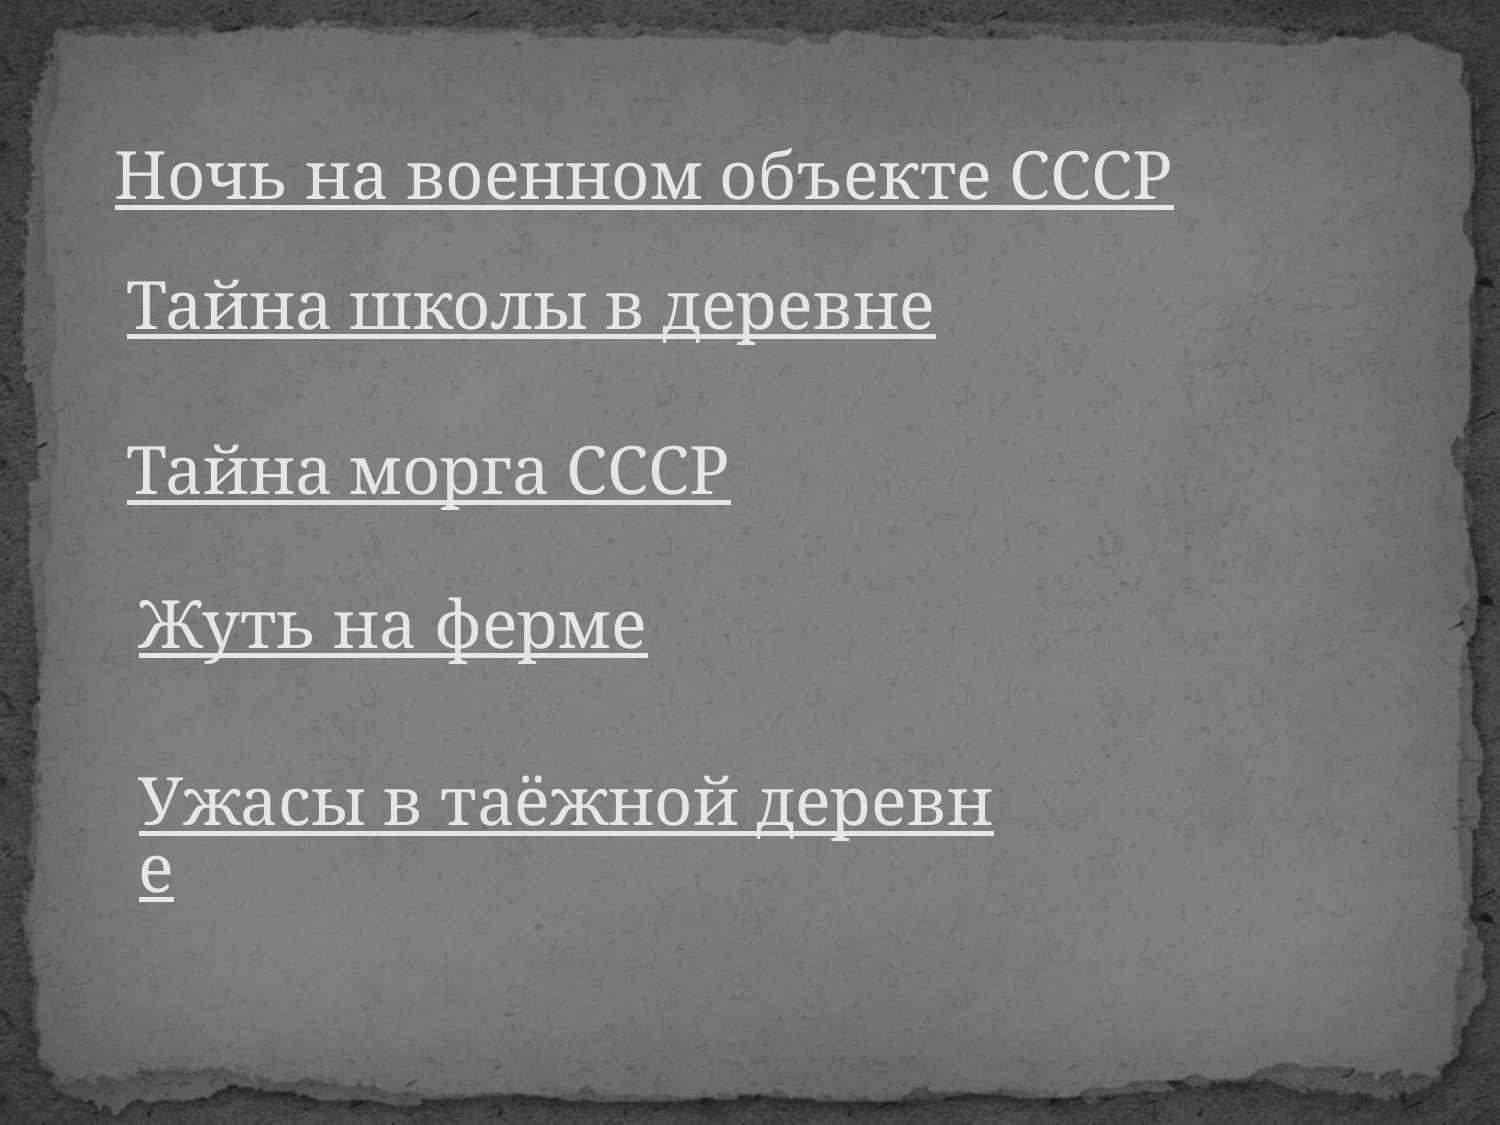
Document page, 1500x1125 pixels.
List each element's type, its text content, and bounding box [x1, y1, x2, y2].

text_box Ужасы в таёжной деревне [123, 751, 1034, 857]
text_box Тайна школы в деревне [112, 255, 1046, 361]
text_box Ночь на военном объекте СССР [100, 125, 1365, 231]
text_box Жуть на ферме [123, 574, 1117, 680]
text_box Тайна морга СССР [112, 420, 1058, 527]
